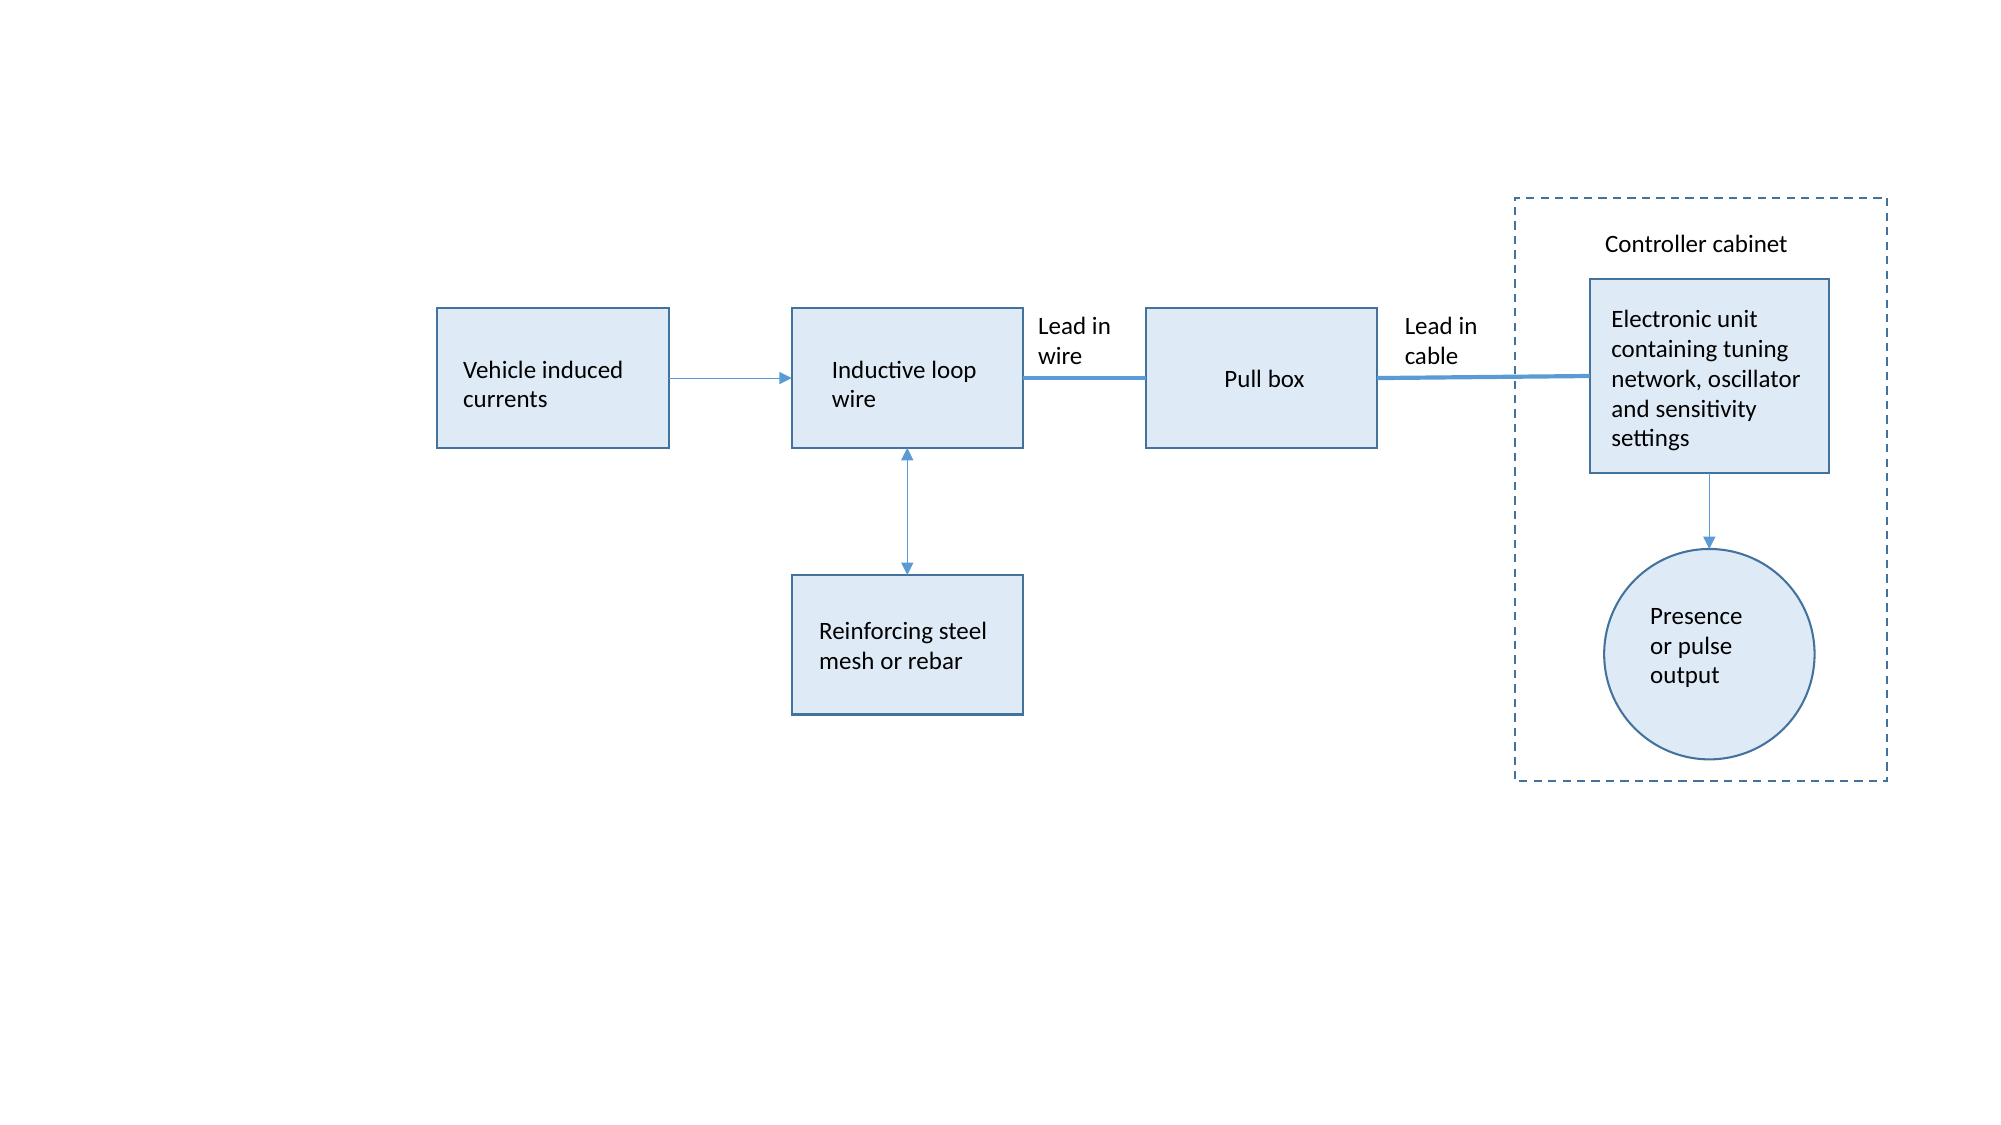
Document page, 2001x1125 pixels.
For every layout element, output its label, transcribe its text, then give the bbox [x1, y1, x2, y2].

text_box Lead in cable [1390, 302, 1498, 376]
text_box [791, 574, 1024, 716]
text_box [791, 307, 1024, 449]
text_box [1589, 278, 1830, 474]
text_box [436, 307, 670, 449]
text_box Controller cabinet [1590, 219, 1804, 265]
text_box [1514, 197, 1888, 782]
text_box Pull box [1209, 355, 1357, 401]
text_box Presence or pulse output [1635, 591, 1784, 697]
text_box [1603, 547, 1816, 761]
text_box Electronic unit containing tuning network, oscillator and sensitivity settings [1596, 294, 1837, 460]
text_box Vehicle induced currents [448, 345, 655, 421]
text_box Inductive loop wire [817, 345, 1023, 421]
text_box [1145, 307, 1378, 449]
text_box Lead in wire [1023, 302, 1132, 377]
text_box Reinforcing steel mesh or rebar [804, 606, 1011, 682]
